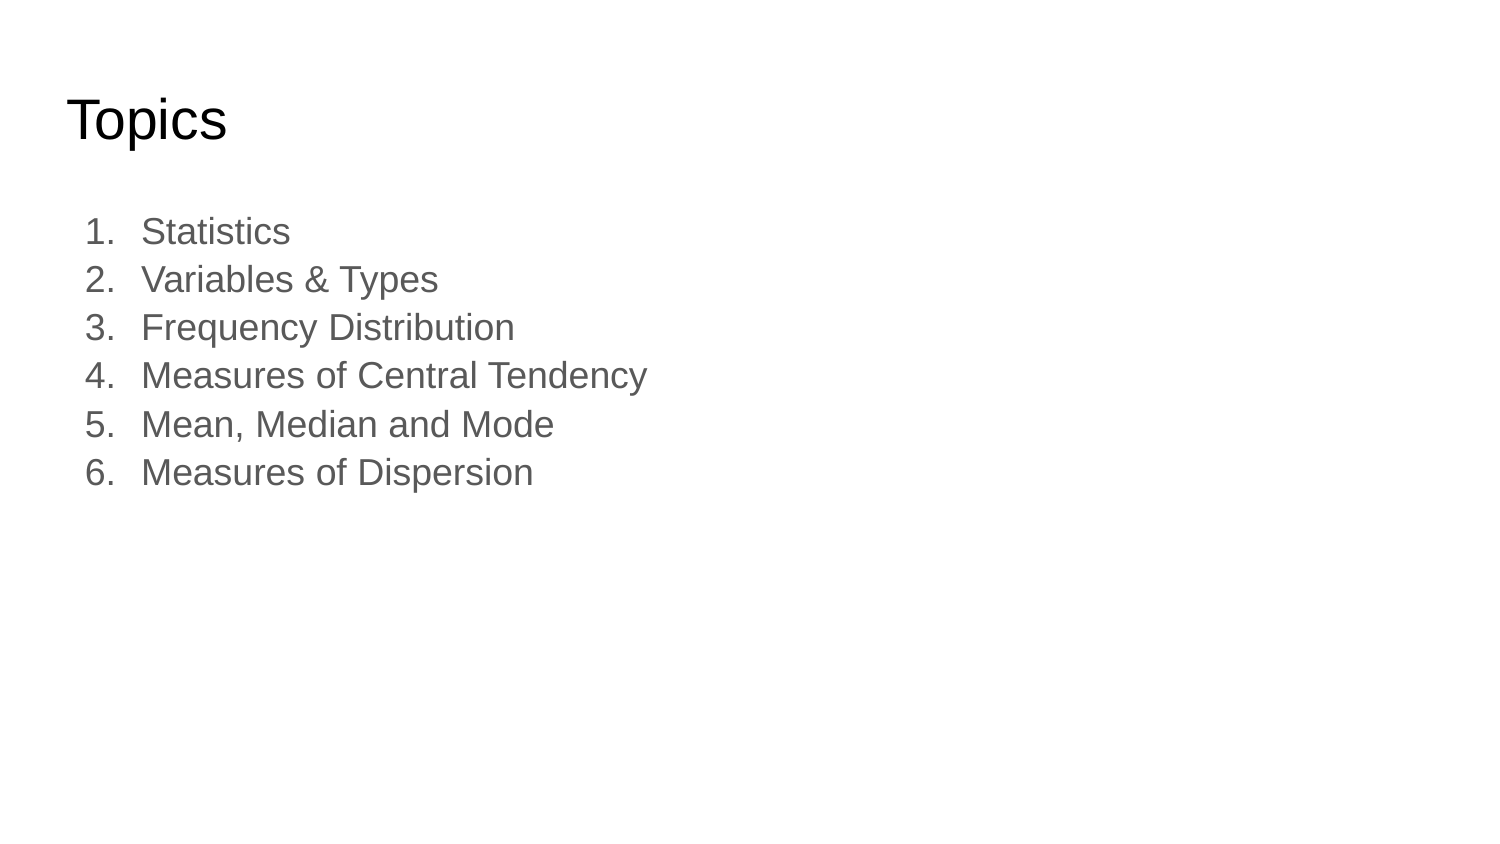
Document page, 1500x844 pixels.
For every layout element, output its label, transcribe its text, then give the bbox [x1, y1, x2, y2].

title Topics [51, 72, 1449, 167]
list Statistics Variables & Types Frequency Distribution Measures of Central Tendency Mean, Median and Mode Measures of Dispersion [51, 189, 1449, 750]
